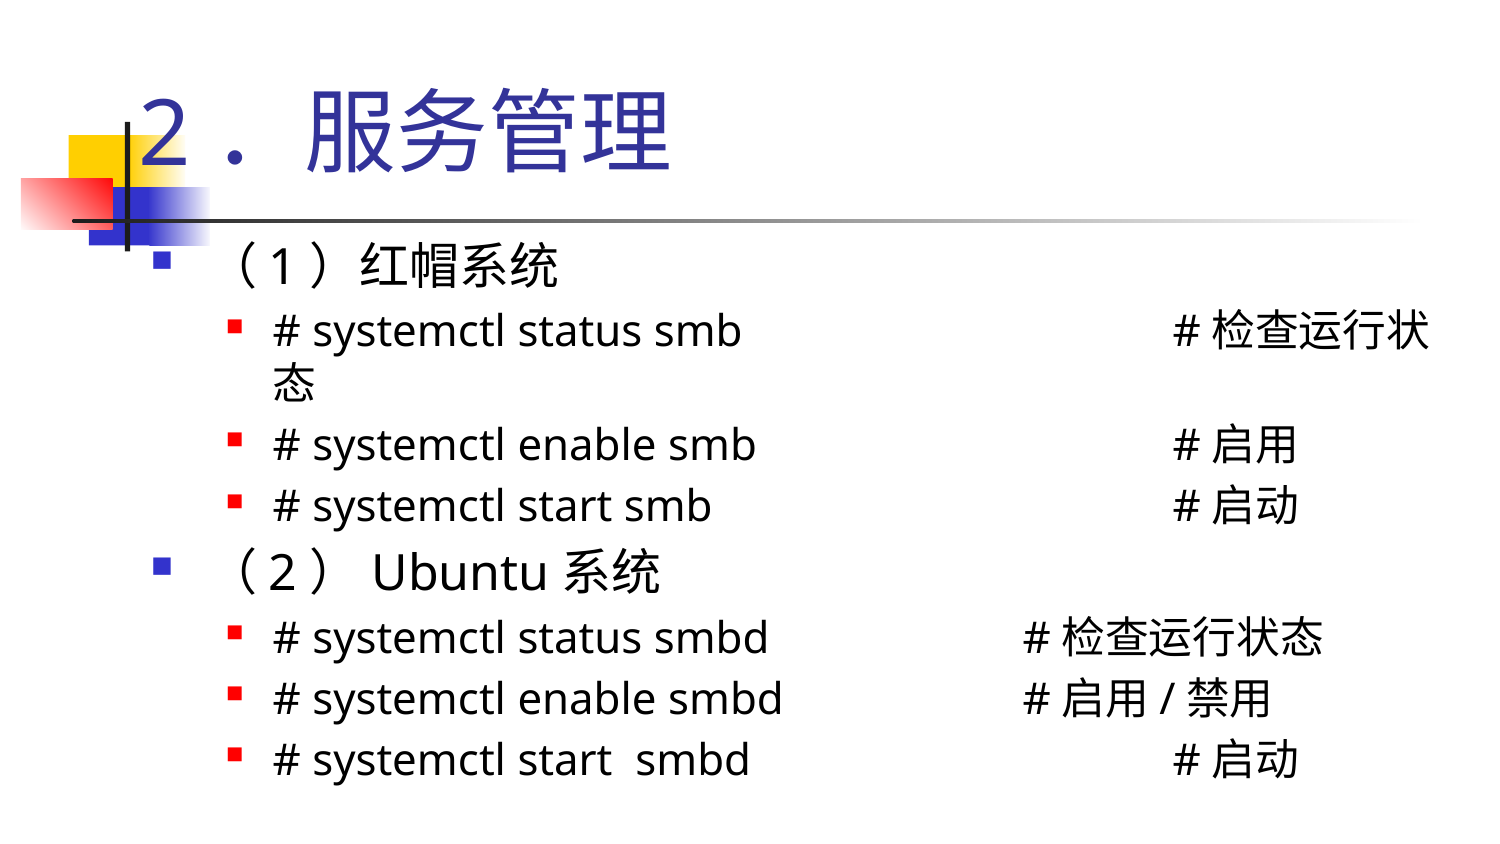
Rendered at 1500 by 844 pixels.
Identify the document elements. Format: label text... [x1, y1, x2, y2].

title 2．服务管理 [123, 49, 1462, 192]
list （1）红帽系统 # systemctl status smb #检查运行状态 # systemctl enable smb #启用 # systemctl start smb #启动 （2）Ubuntu系统 # systemctl status smbd #检查运行状态 # systemctl enable smbd #启用/禁用 # systemctl start smbd #启动 [135, 226, 1469, 768]
